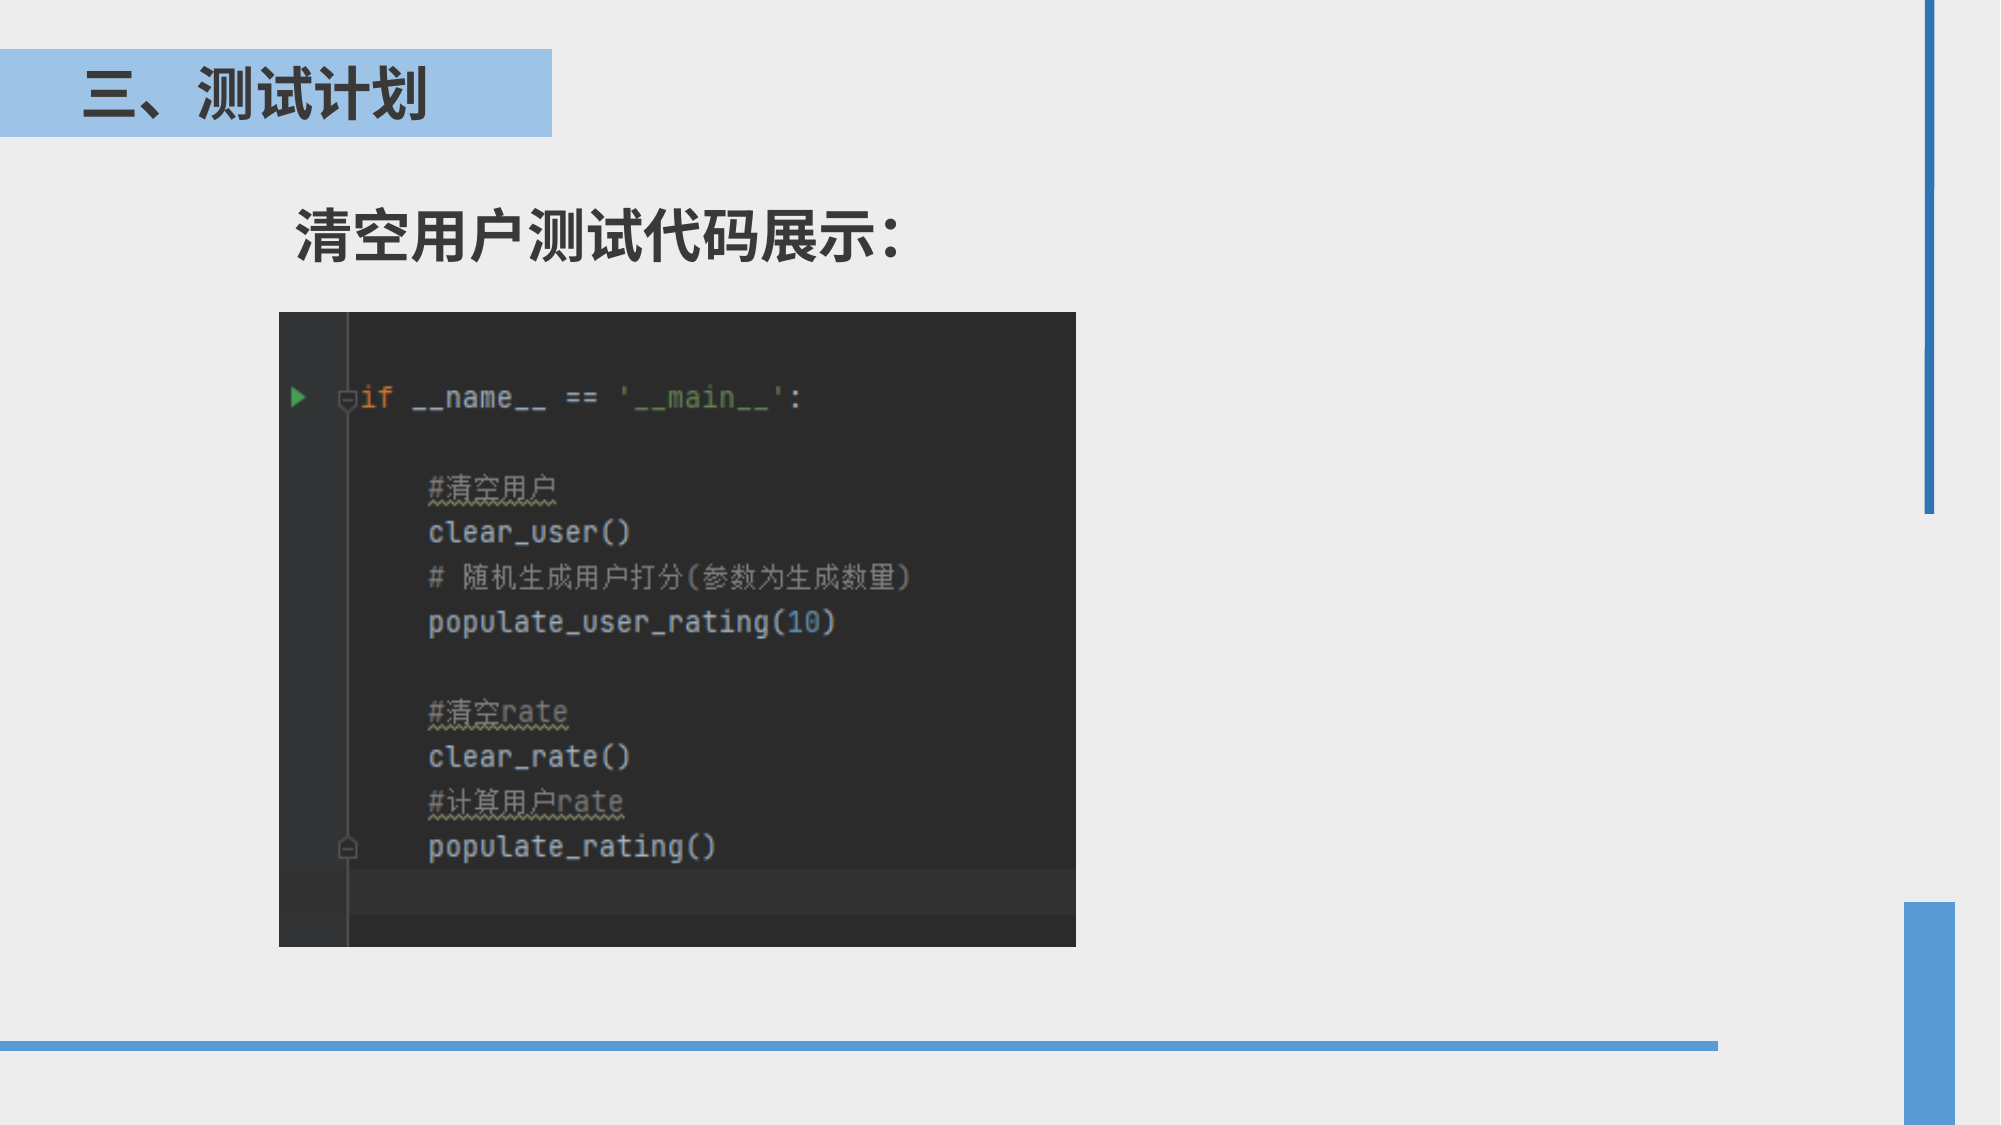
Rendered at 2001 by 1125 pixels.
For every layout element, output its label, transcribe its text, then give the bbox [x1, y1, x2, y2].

text_box [0, 49, 552, 137]
text_box [1904, 902, 1955, 1125]
text_box 三、测试计划 [65, 50, 487, 135]
picture [279, 312, 1076, 947]
text_box 清空用户测试代码展示： [279, 191, 967, 277]
